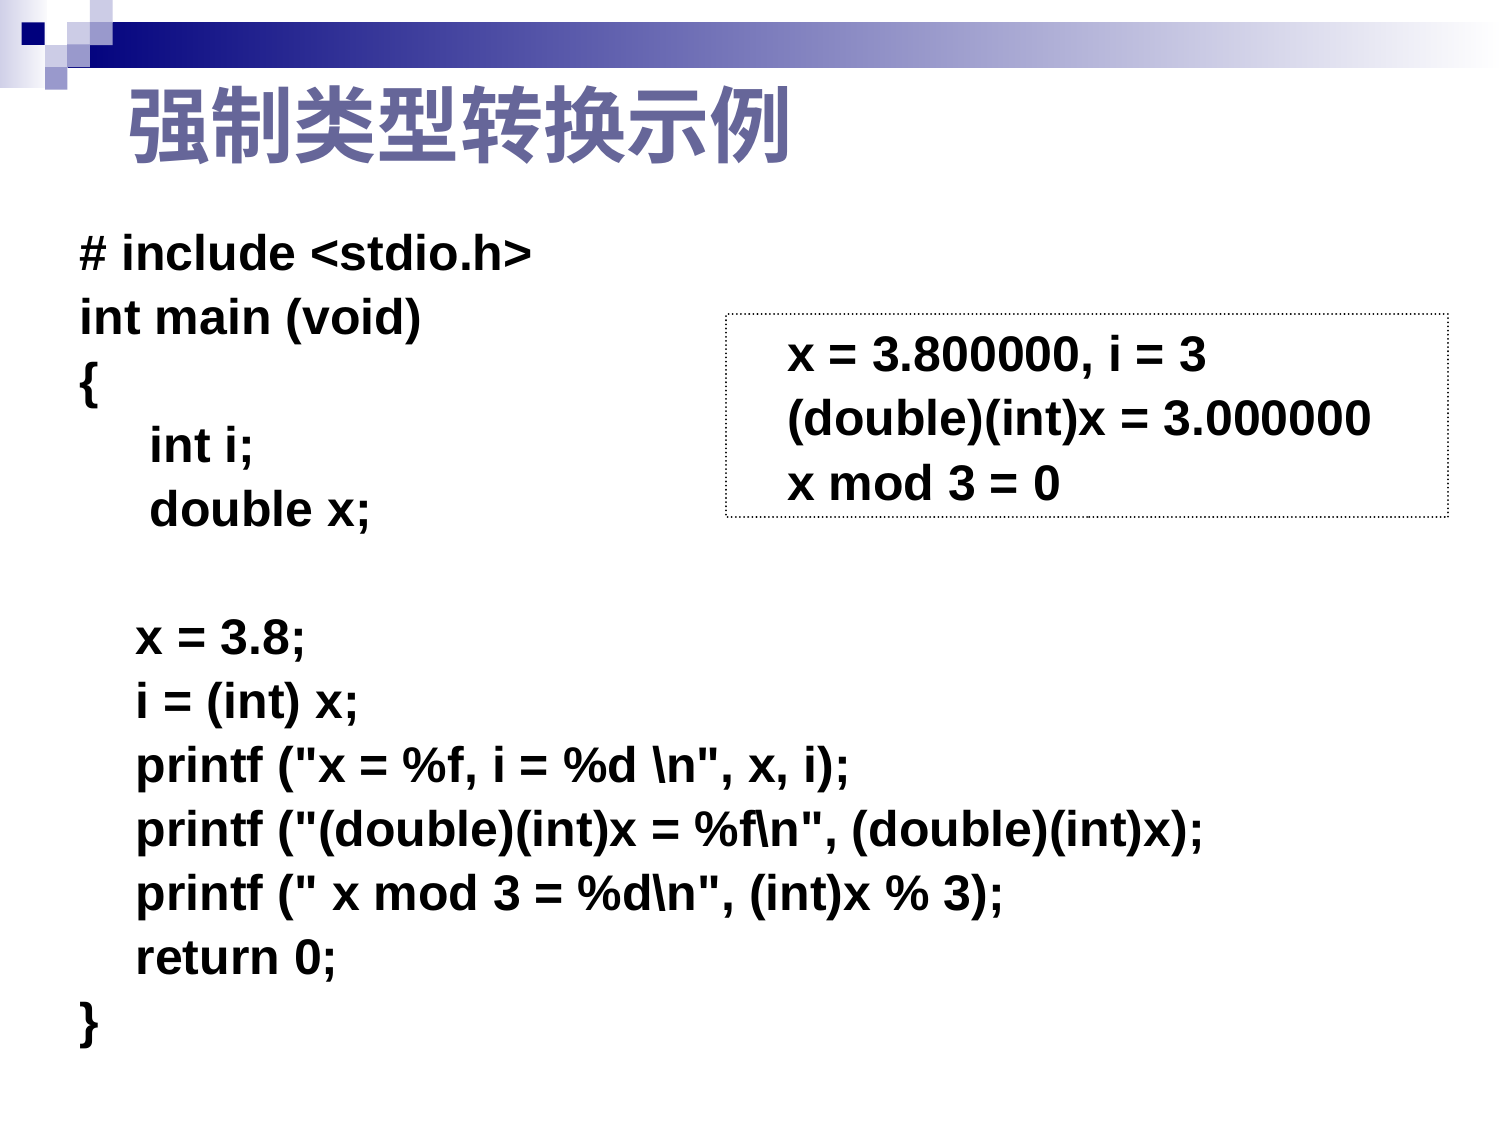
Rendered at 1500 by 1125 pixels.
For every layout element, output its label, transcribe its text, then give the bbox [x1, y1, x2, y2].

text_box x = 3.800000, i = 3 (double)(int)x = 3.000000 x mod 3 = 0 [726, 314, 1449, 518]
list # include <stdio.h> int main (void) { int i; double x; x = 3.8; i = (int) x; printf ("x = %f, i = %d \n", x, i); printf ("(double)(int)x = %f\n", (double)(int)x); printf (" x mod 3 = %d\n", (int)x % 3); return 0; } [64, 220, 1282, 1080]
title 强制类型转换示例 [112, 54, 1388, 193]
